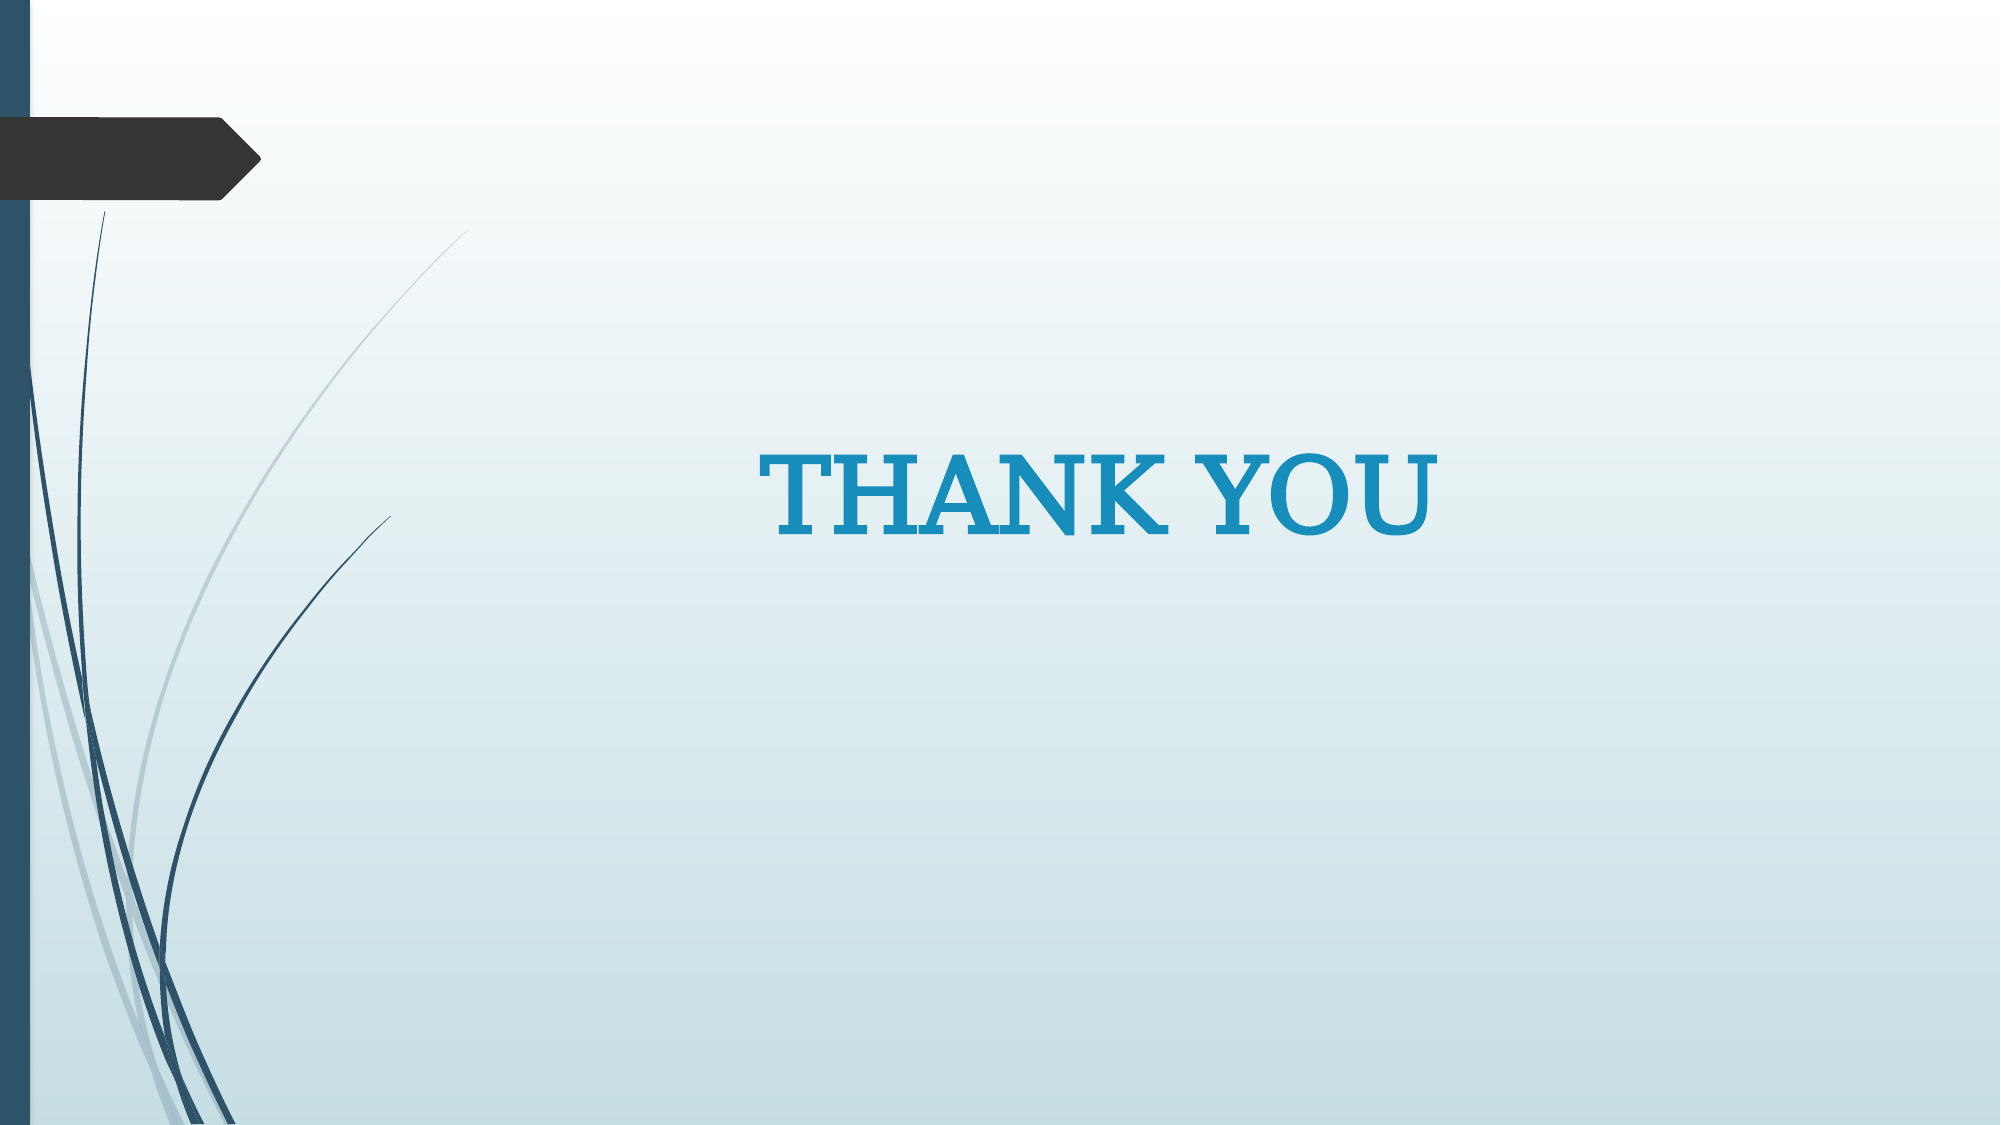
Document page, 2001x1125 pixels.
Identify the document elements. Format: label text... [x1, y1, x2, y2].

title THANK YOU [369, 420, 1832, 631]
